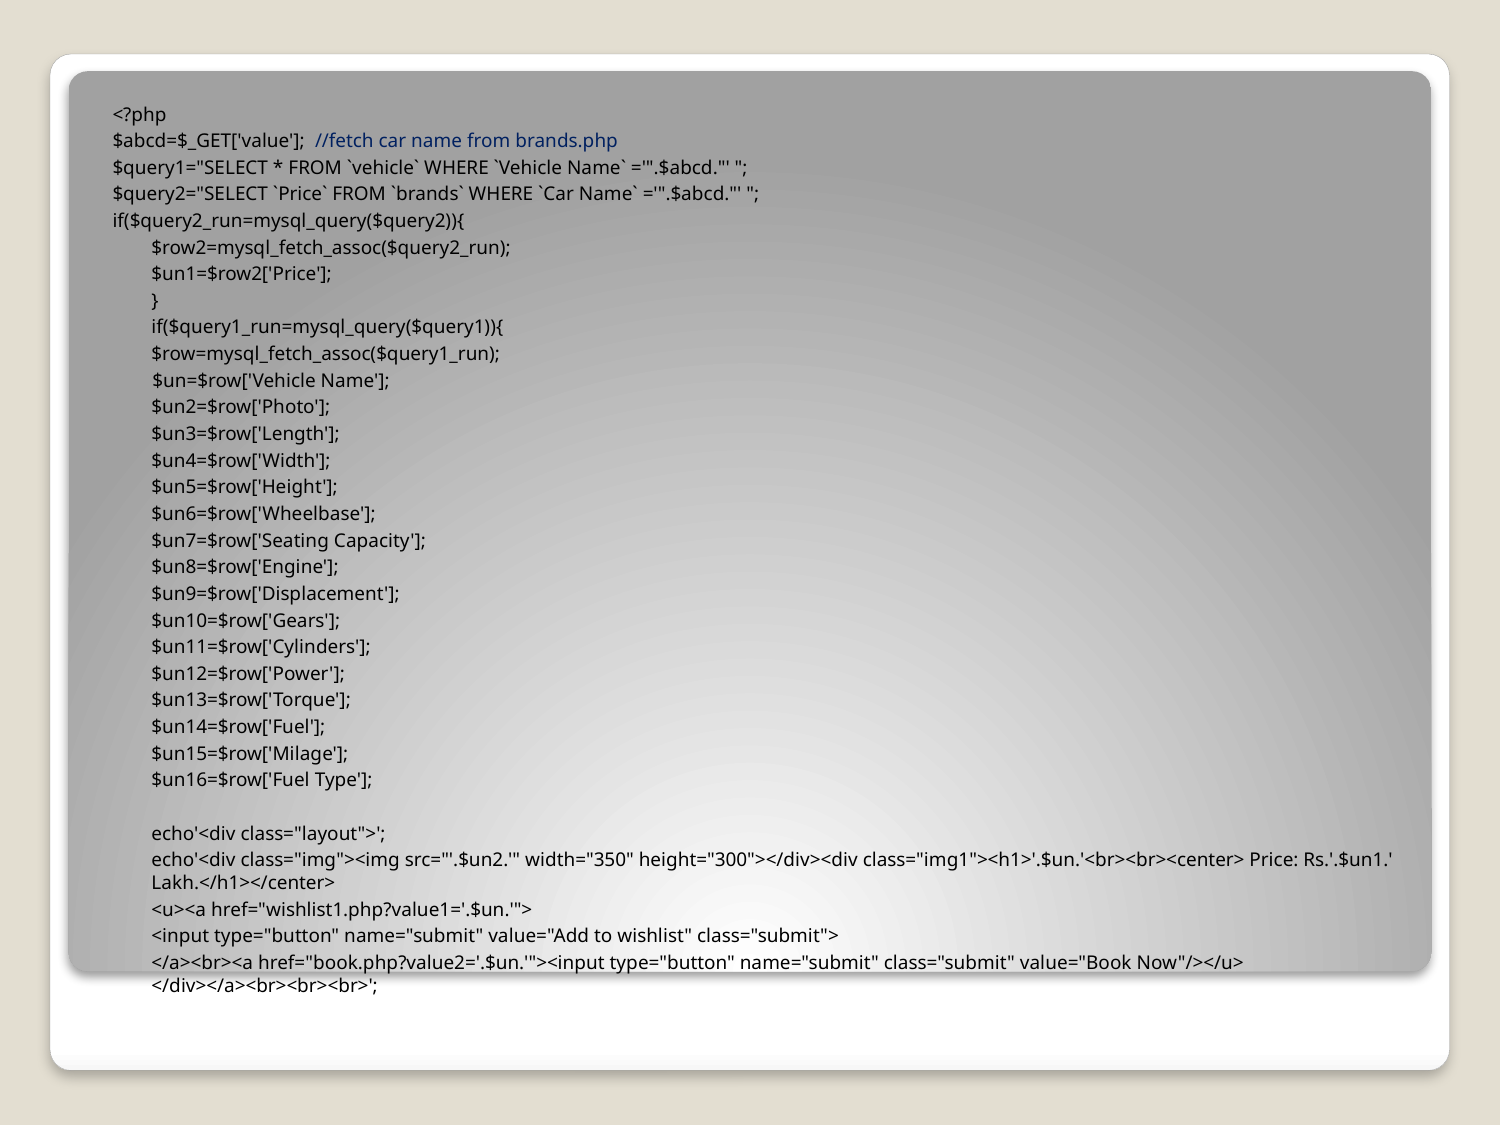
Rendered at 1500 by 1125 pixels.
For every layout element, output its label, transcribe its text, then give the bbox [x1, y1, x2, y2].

list <?php $abcd=$_GET['value']; //fetch car name from brands.php $query1="SELECT * FROM `vehicle` WHERE `Vehicle Name` ='".$abcd."' "; $query2="SELECT `Price` FROM `brands` WHERE `Car Name` ='".$abcd."' "; if($query2_run=mysql_query($query2)){ $row2=mysql_fetch_assoc($query2_run); $un1=$row2['Price']; } if($query1_run=mysql_query($query1)){ $row=mysql_fetch_assoc($query1_run); $un=$row['Vehicle Name']; $un2=$row['Photo']; $un3=$row['Length']; $un4=$row['Width']; $un5=$row['Height']; $un6=$row['Wheelbase']; $un7=$row['Seating Capacity']; $un8=$row['Engine']; $un9=$row['Displacement']; $un10=$row['Gears']; $un11=$row['Cylinders']; $un12=$row['Power']; $un13=$row['Torque']; $un14=$row['Fuel']; $un15=$row['Milage']; $un16=$row['Fuel Type']; echo'<div class="layout">'; echo'<div class="img"><img src="'.$un2.'" width="350" height="300"></div><div class="img1"><h1>'.$un.'<br><br><center> Price: Rs.'.$un1.' Lakh.</h1></center> <u><a href="wishlist1.php?value1='.$un.'"> <input type="button" name="submit" value="Add to wishlist" class="submit"> </a><br><a href="book.php?value2='.$un.'"><input type="button" name="submit" class="submit" value="Book Now"/></u> </div></a><br><br><br>'; [82, 86, 1425, 1013]
